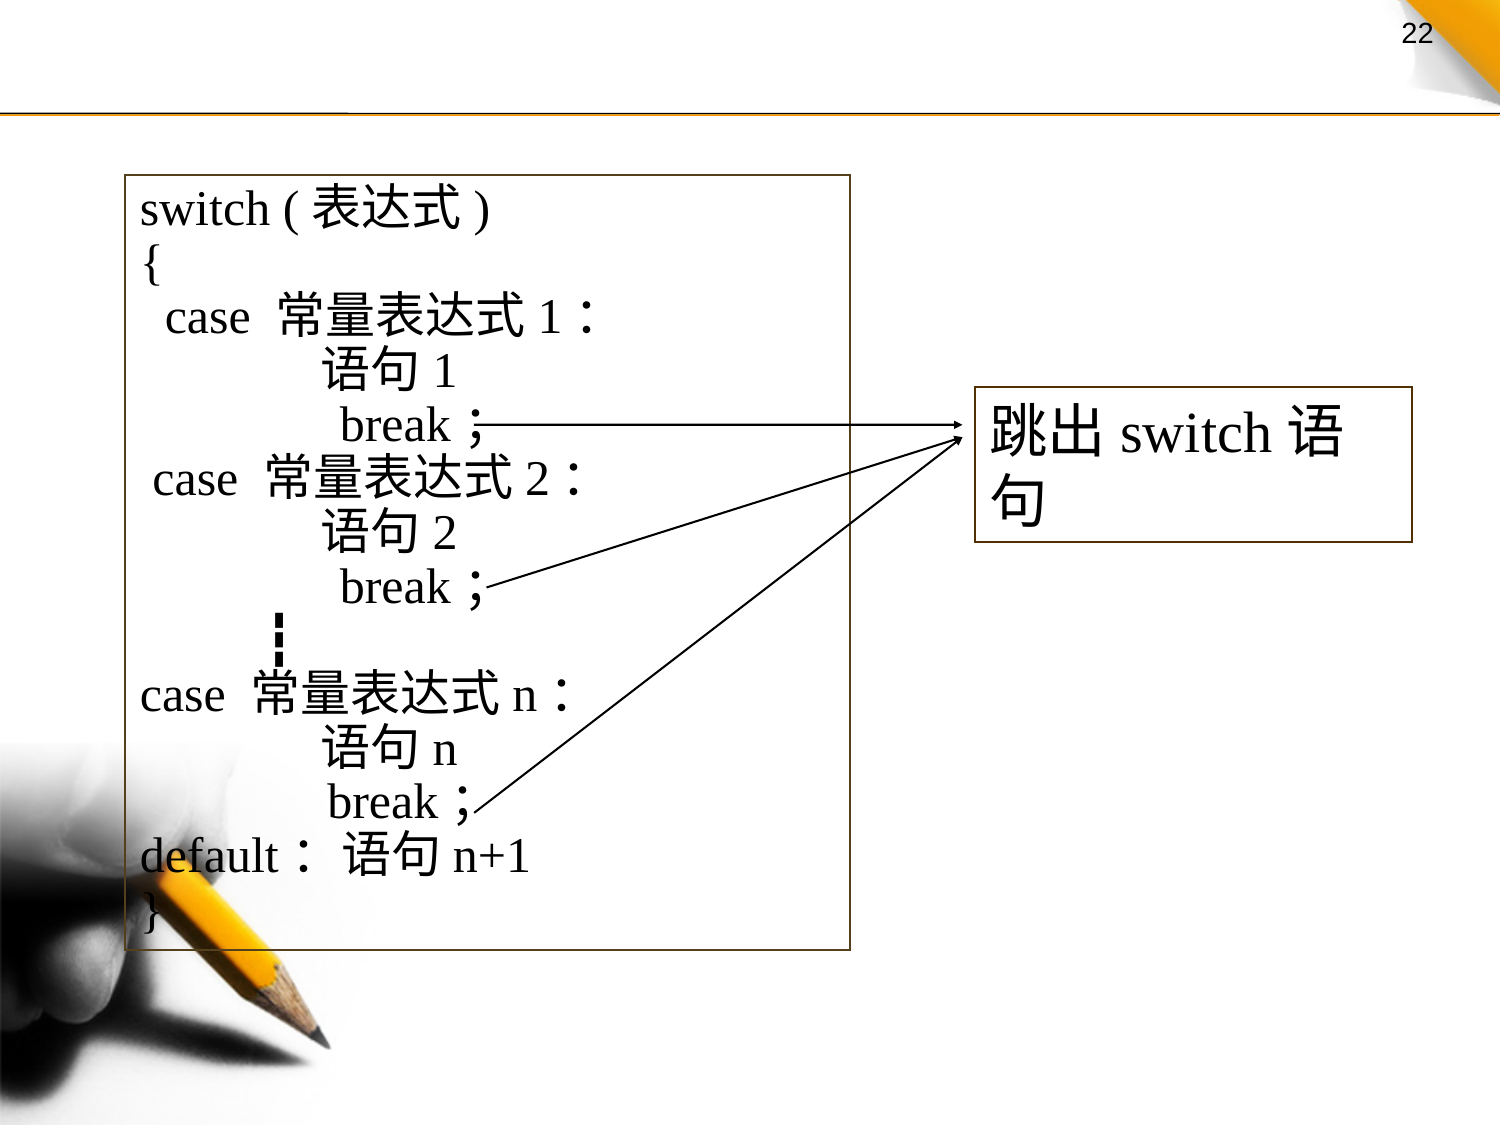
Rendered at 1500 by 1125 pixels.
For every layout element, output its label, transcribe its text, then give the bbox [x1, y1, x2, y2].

list switch (表达式) { case 常量表达式1： 语句1 break； case 常量表达式2： 语句2 break； ┇ case 常量表达式n： 语句n break； default：语句n+1 } [125, 174, 850, 950]
picture [0, 116, 1500, 1125]
picture [0, 0, 1500, 112]
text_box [474, 386, 1413, 813]
